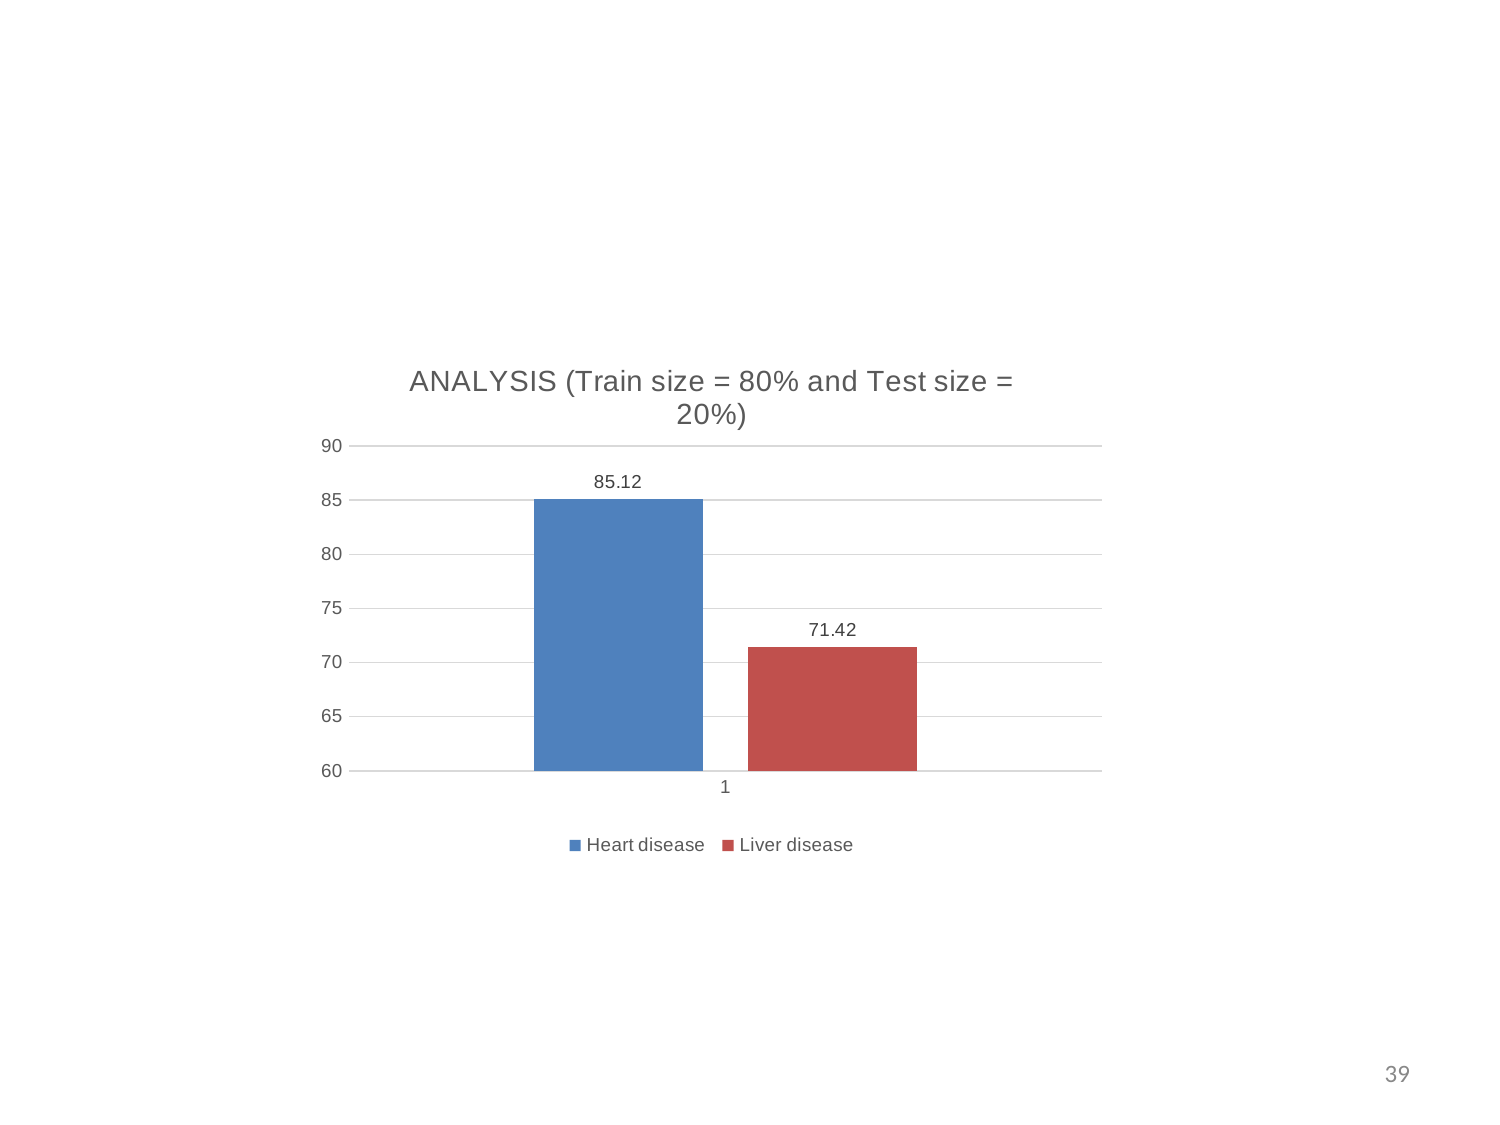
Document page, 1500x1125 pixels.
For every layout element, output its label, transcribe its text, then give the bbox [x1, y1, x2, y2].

slide_number 39 [1074, 1042, 1425, 1103]
chart [298, 337, 1126, 863]
